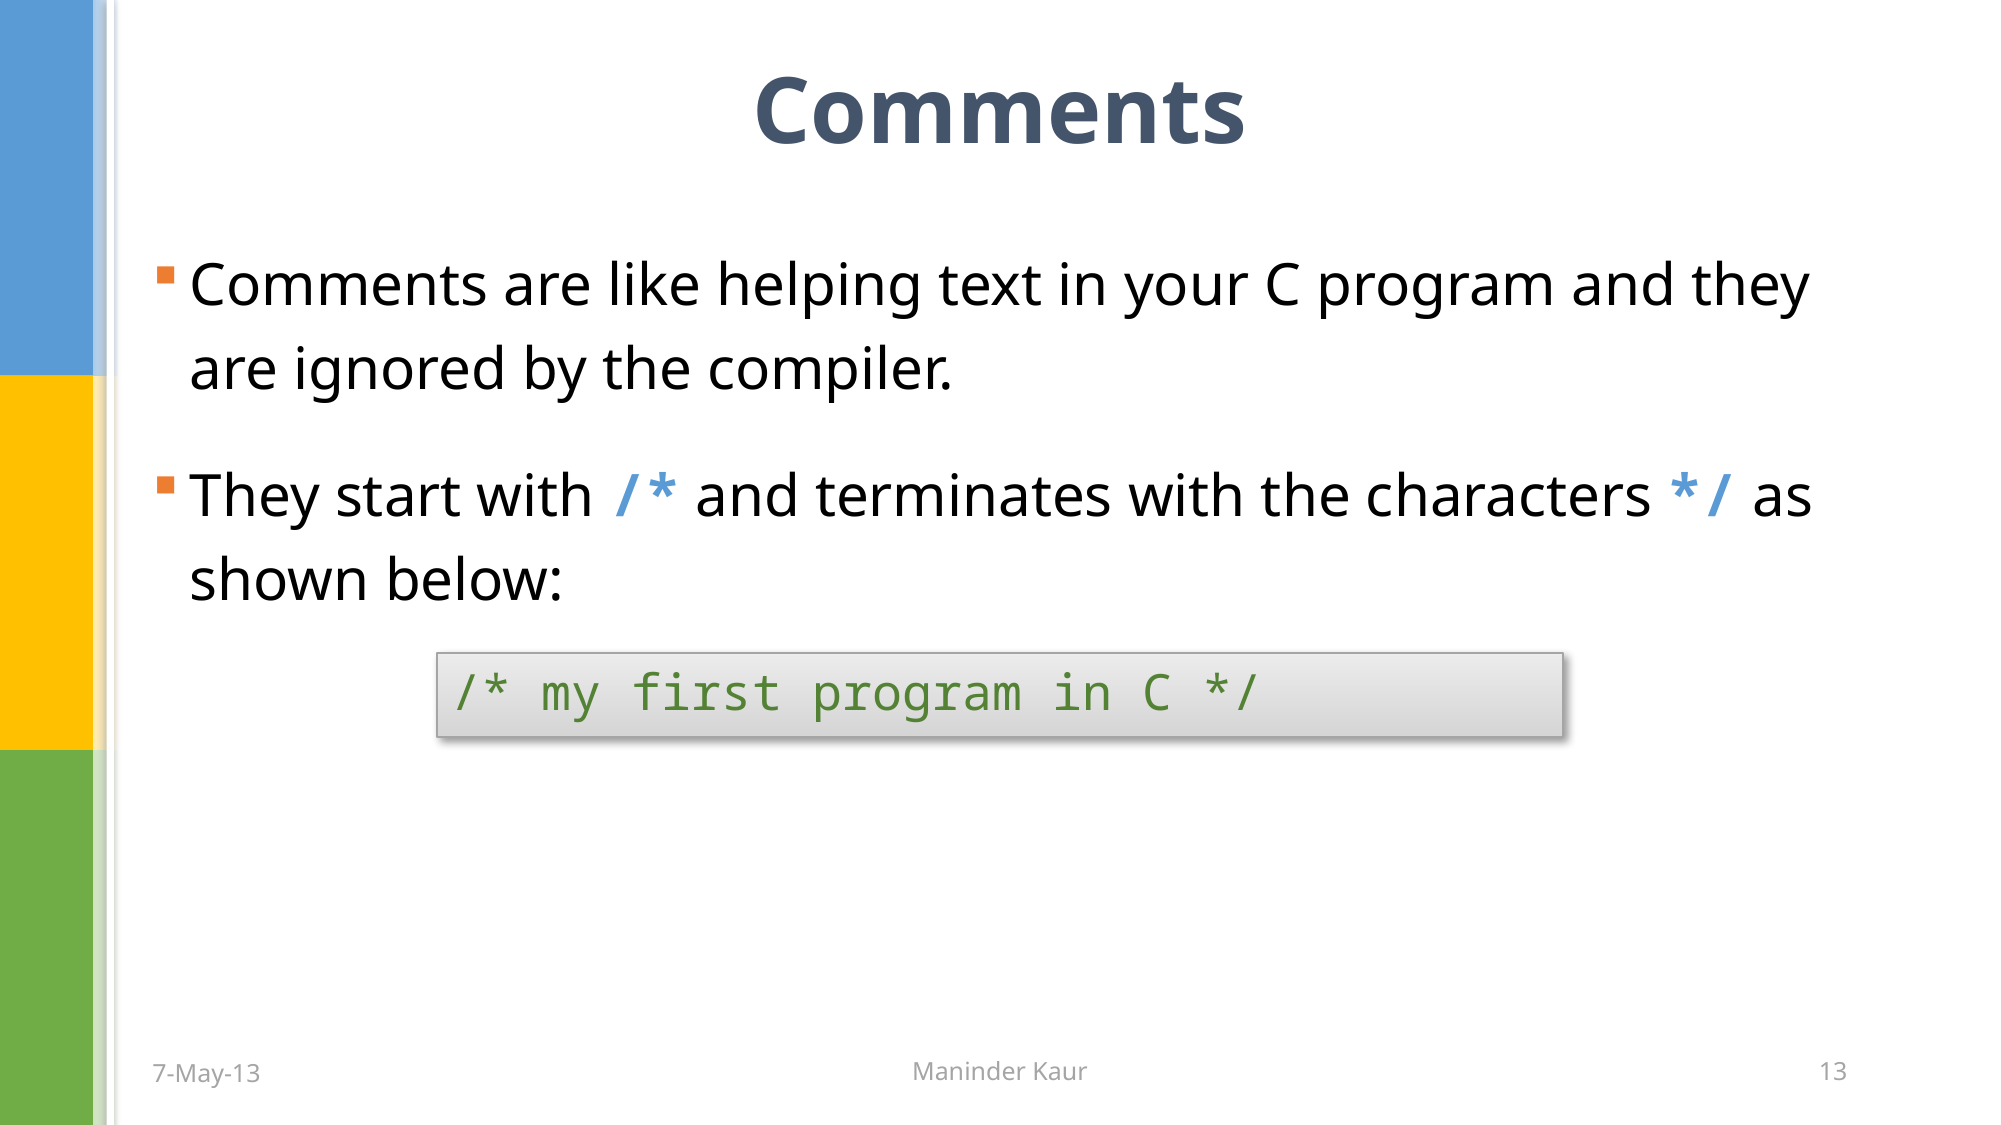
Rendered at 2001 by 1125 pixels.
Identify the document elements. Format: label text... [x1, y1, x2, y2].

slide_number 7-May-13 [137, 1042, 675, 1103]
slide_number 13 [1325, 1042, 1863, 1103]
title Comments [137, 25, 1863, 190]
list Comments are like helping text in your C program and they are ignored by the compiler. They start with /* and terminates with the characters */ as shown below: [137, 226, 1863, 653]
text_box /* my first program in C */ [436, 652, 1564, 738]
footer Maninder Kaur [762, 1042, 1238, 1103]
